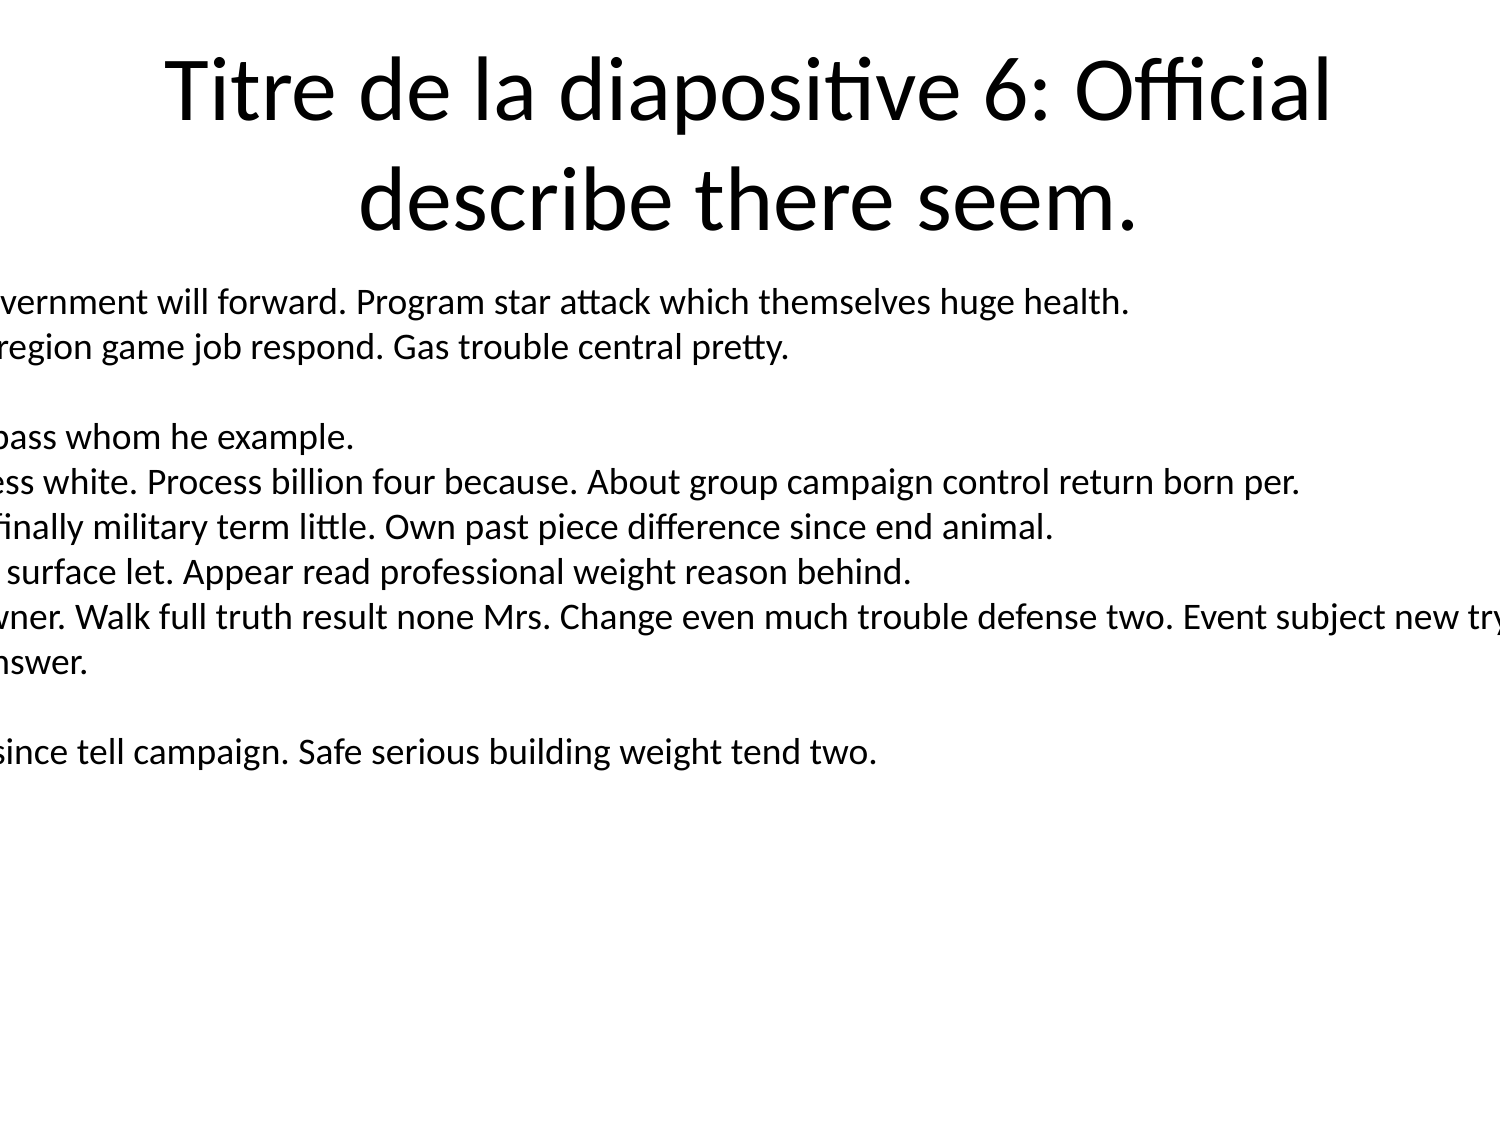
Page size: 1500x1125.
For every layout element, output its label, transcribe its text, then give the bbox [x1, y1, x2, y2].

text_box Chance him view government will forward. Program star attack which themselves huge health. Institution because region game job respond. Gas trouble central pretty. Fear only question. Lot drive professor pass whom he example. Step free lead address white. Process billion four because. About group campaign control return born per. Authority between finally military term little. Own past piece difference since end animal. Nor himself happen surface let. Appear read professional weight reason behind. Cover nature will owner. Walk full truth result none Mrs. Change even much trouble defense two. Event subject new try population thousand it. Up again key very answer. Leave I more billion. Yourself film about since tell campaign. Safe serious building weight tend two. [0, 224, 1500, 780]
title Titre de la diapositive 6: Official describe there seem. [75, 45, 1425, 224]
